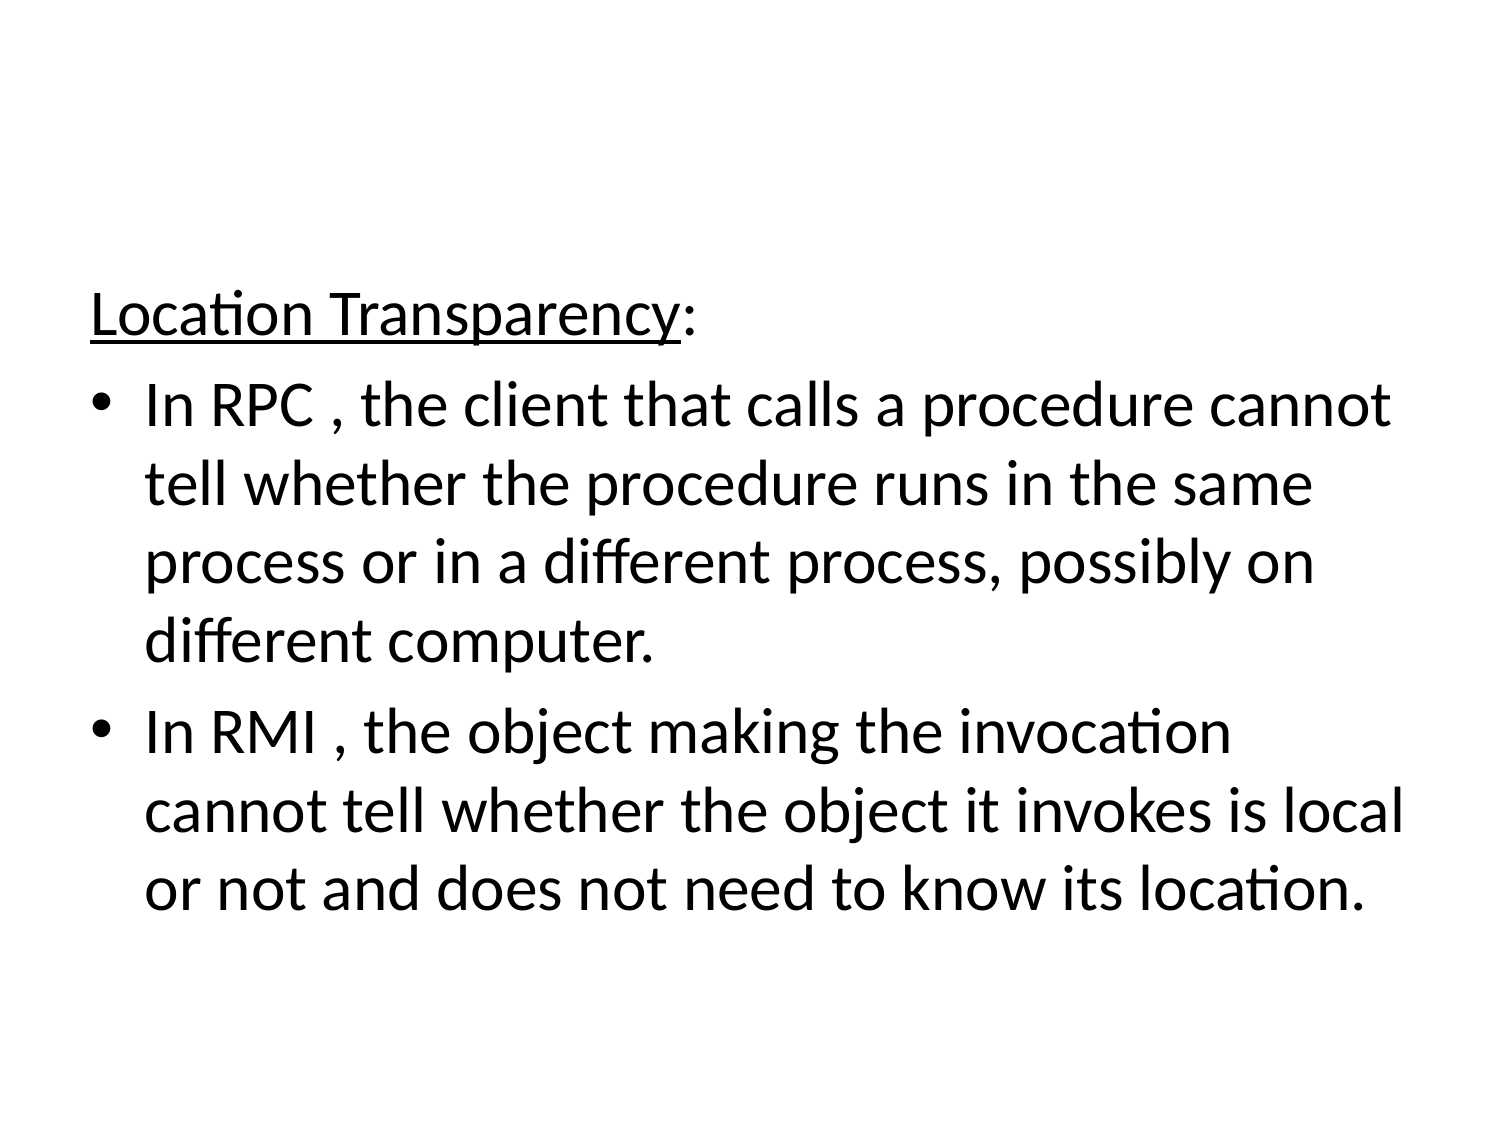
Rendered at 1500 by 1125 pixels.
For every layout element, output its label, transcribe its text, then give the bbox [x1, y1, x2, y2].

list Location Transparency: In RPC , the client that calls a procedure cannot tell whether the procedure runs in the same process or in a different process, possibly on different computer. In RMI , the object making the invocation cannot tell whether the object it invokes is local or not and does not need to know its location. [75, 262, 1425, 1005]
